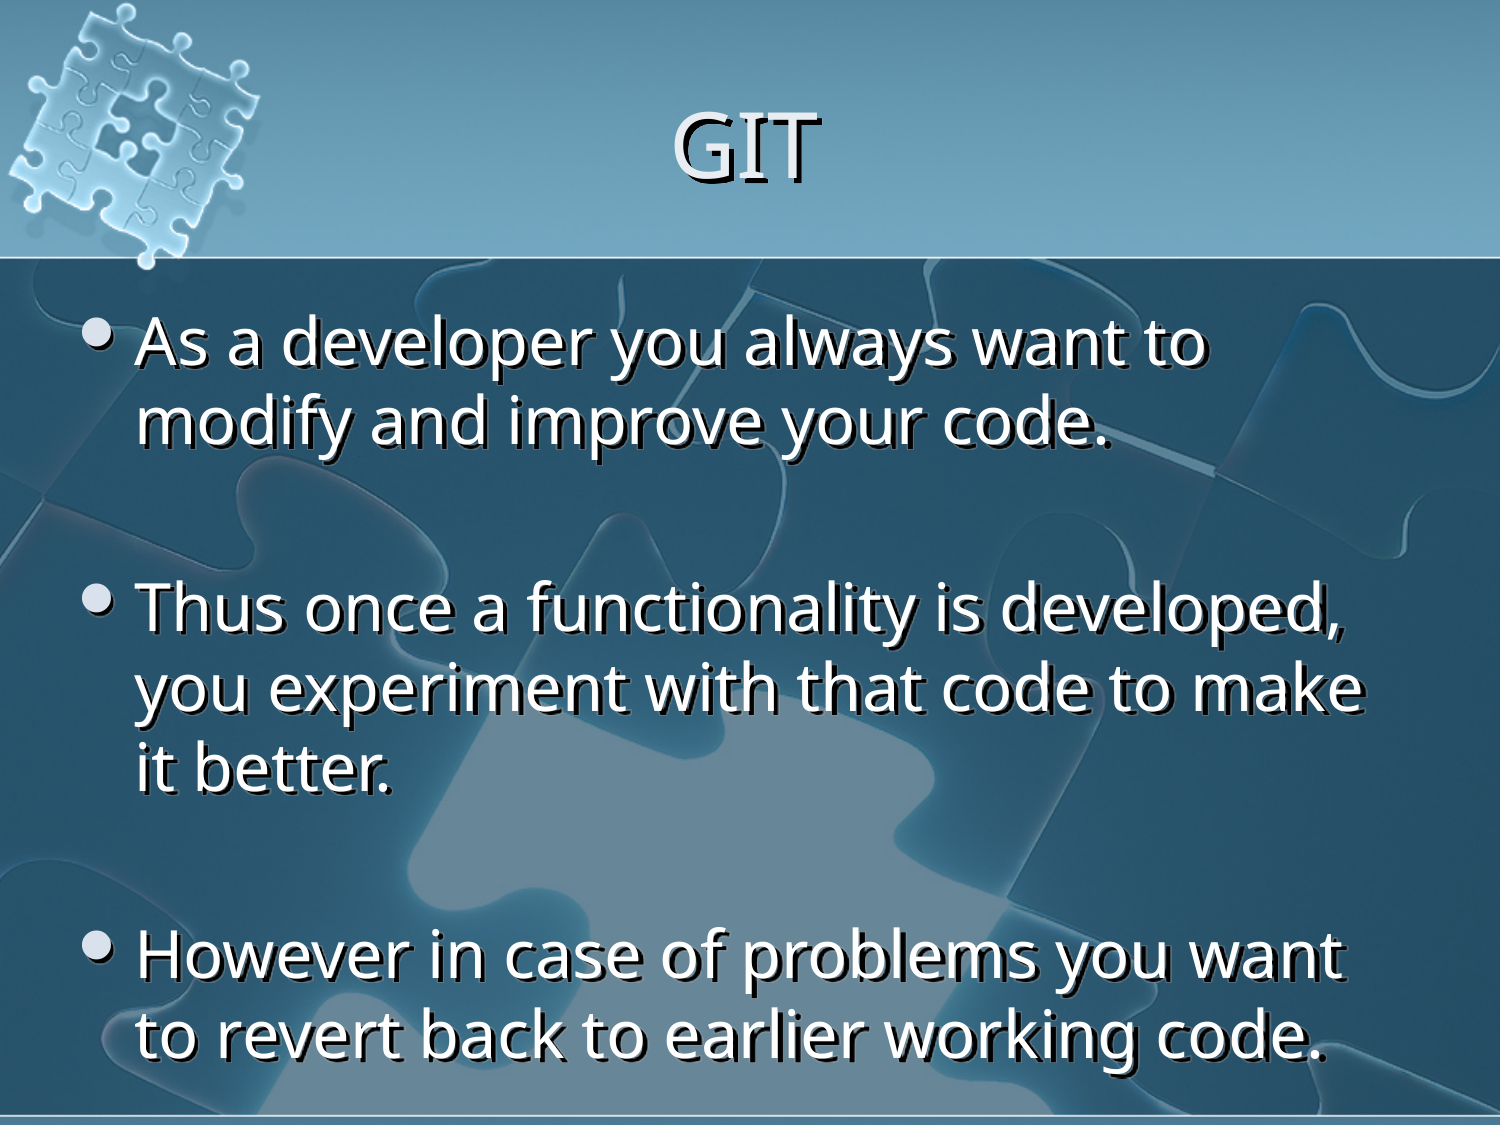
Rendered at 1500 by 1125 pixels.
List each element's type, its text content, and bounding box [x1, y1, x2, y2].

picture [0, 0, 1500, 1125]
title GIT [124, 54, 1388, 230]
list As a developer you always want to modify and improve your code. Thus once a functionality is developed, you experiment with that code to make it better. However in case of problems you want to revert back to earlier working code. [62, 290, 1422, 1071]
